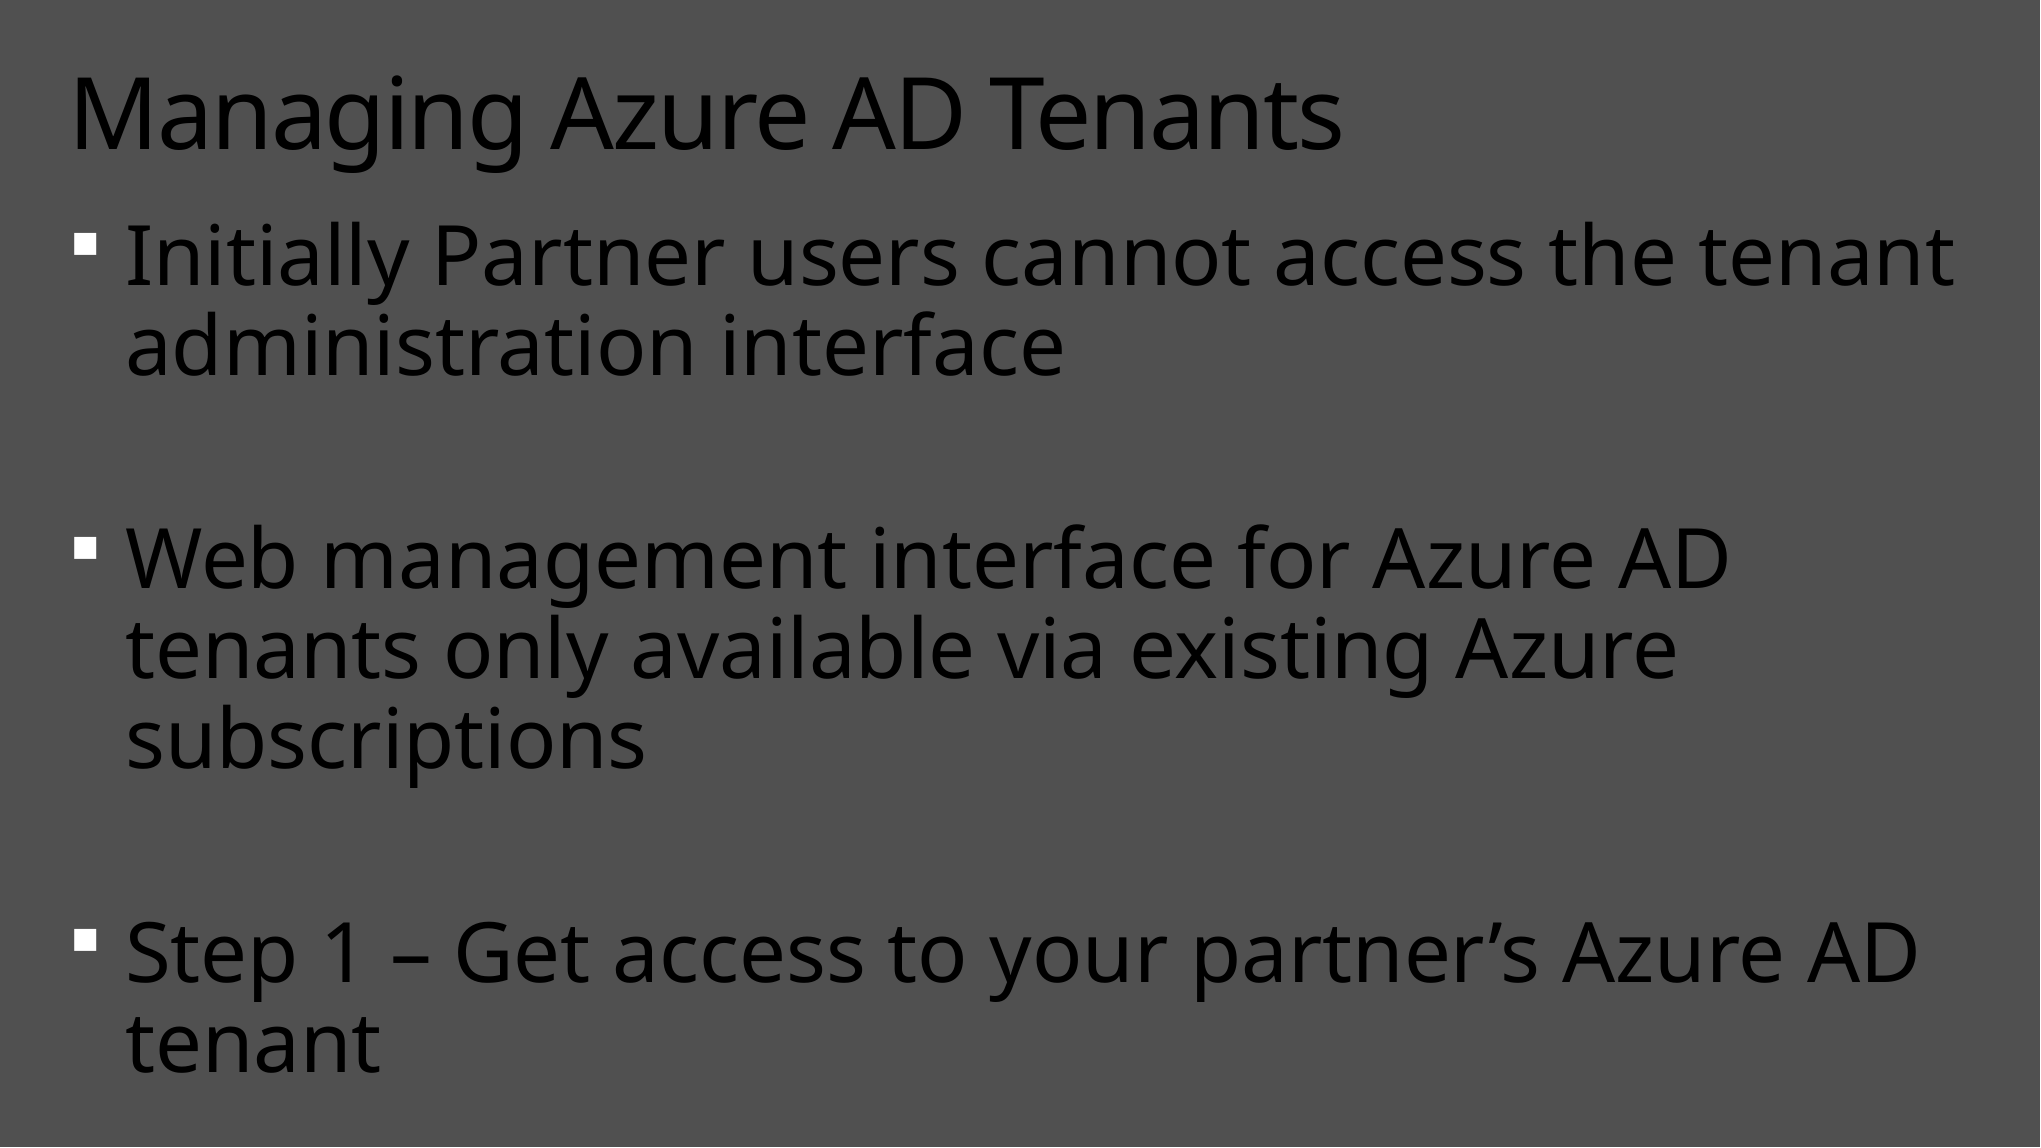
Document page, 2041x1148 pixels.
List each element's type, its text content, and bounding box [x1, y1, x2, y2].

list Initially Partner users cannot access the tenant administration interface Web management interface for Azure AD tenants only available via existing Azure subscriptions Step 1 – Get access to your partner’s Azure AD tenant [45, 199, 1996, 947]
title Managing Azure AD Tenants [45, 48, 1996, 199]
